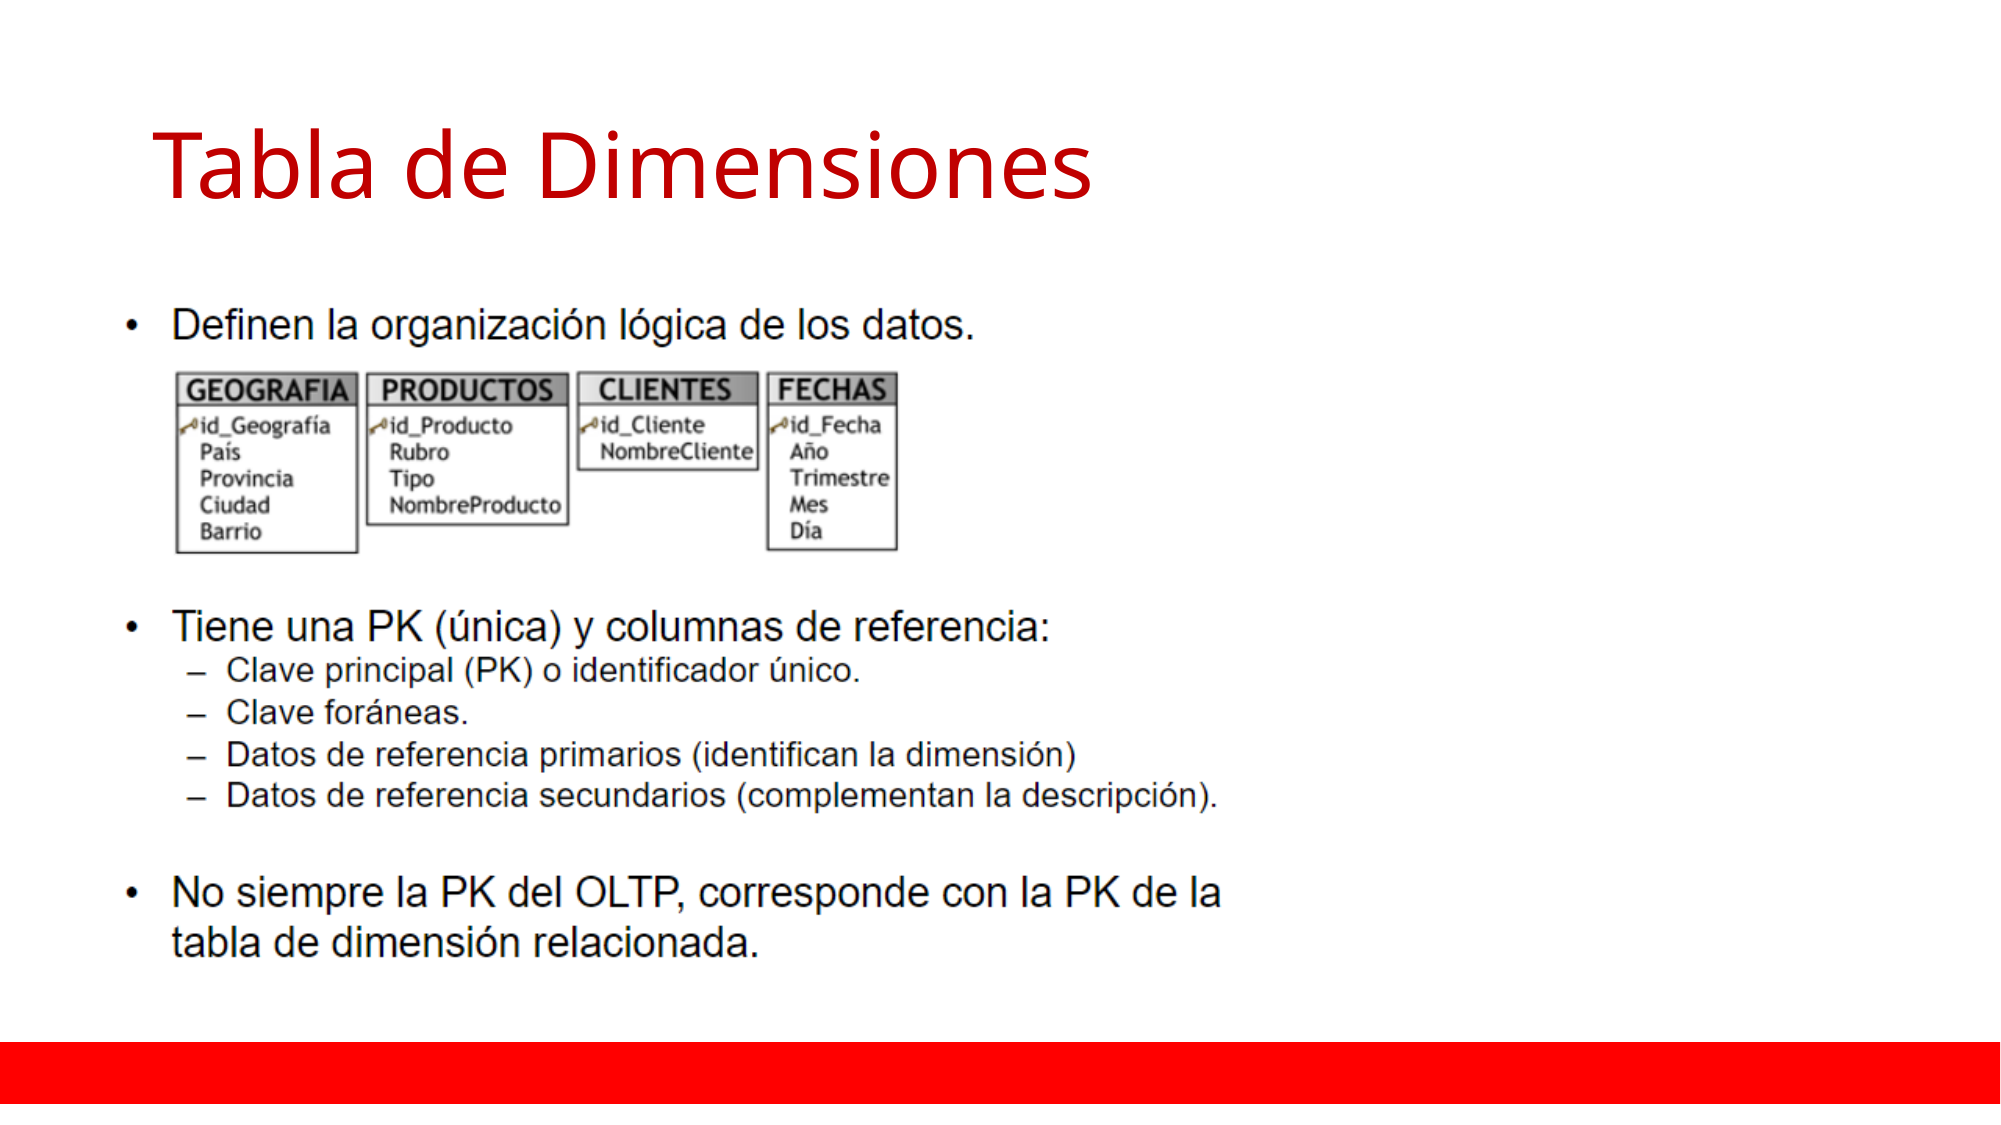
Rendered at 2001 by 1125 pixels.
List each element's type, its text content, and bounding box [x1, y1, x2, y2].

title Tabla de Dimensiones [137, 59, 1863, 278]
picture [110, 299, 1267, 1023]
